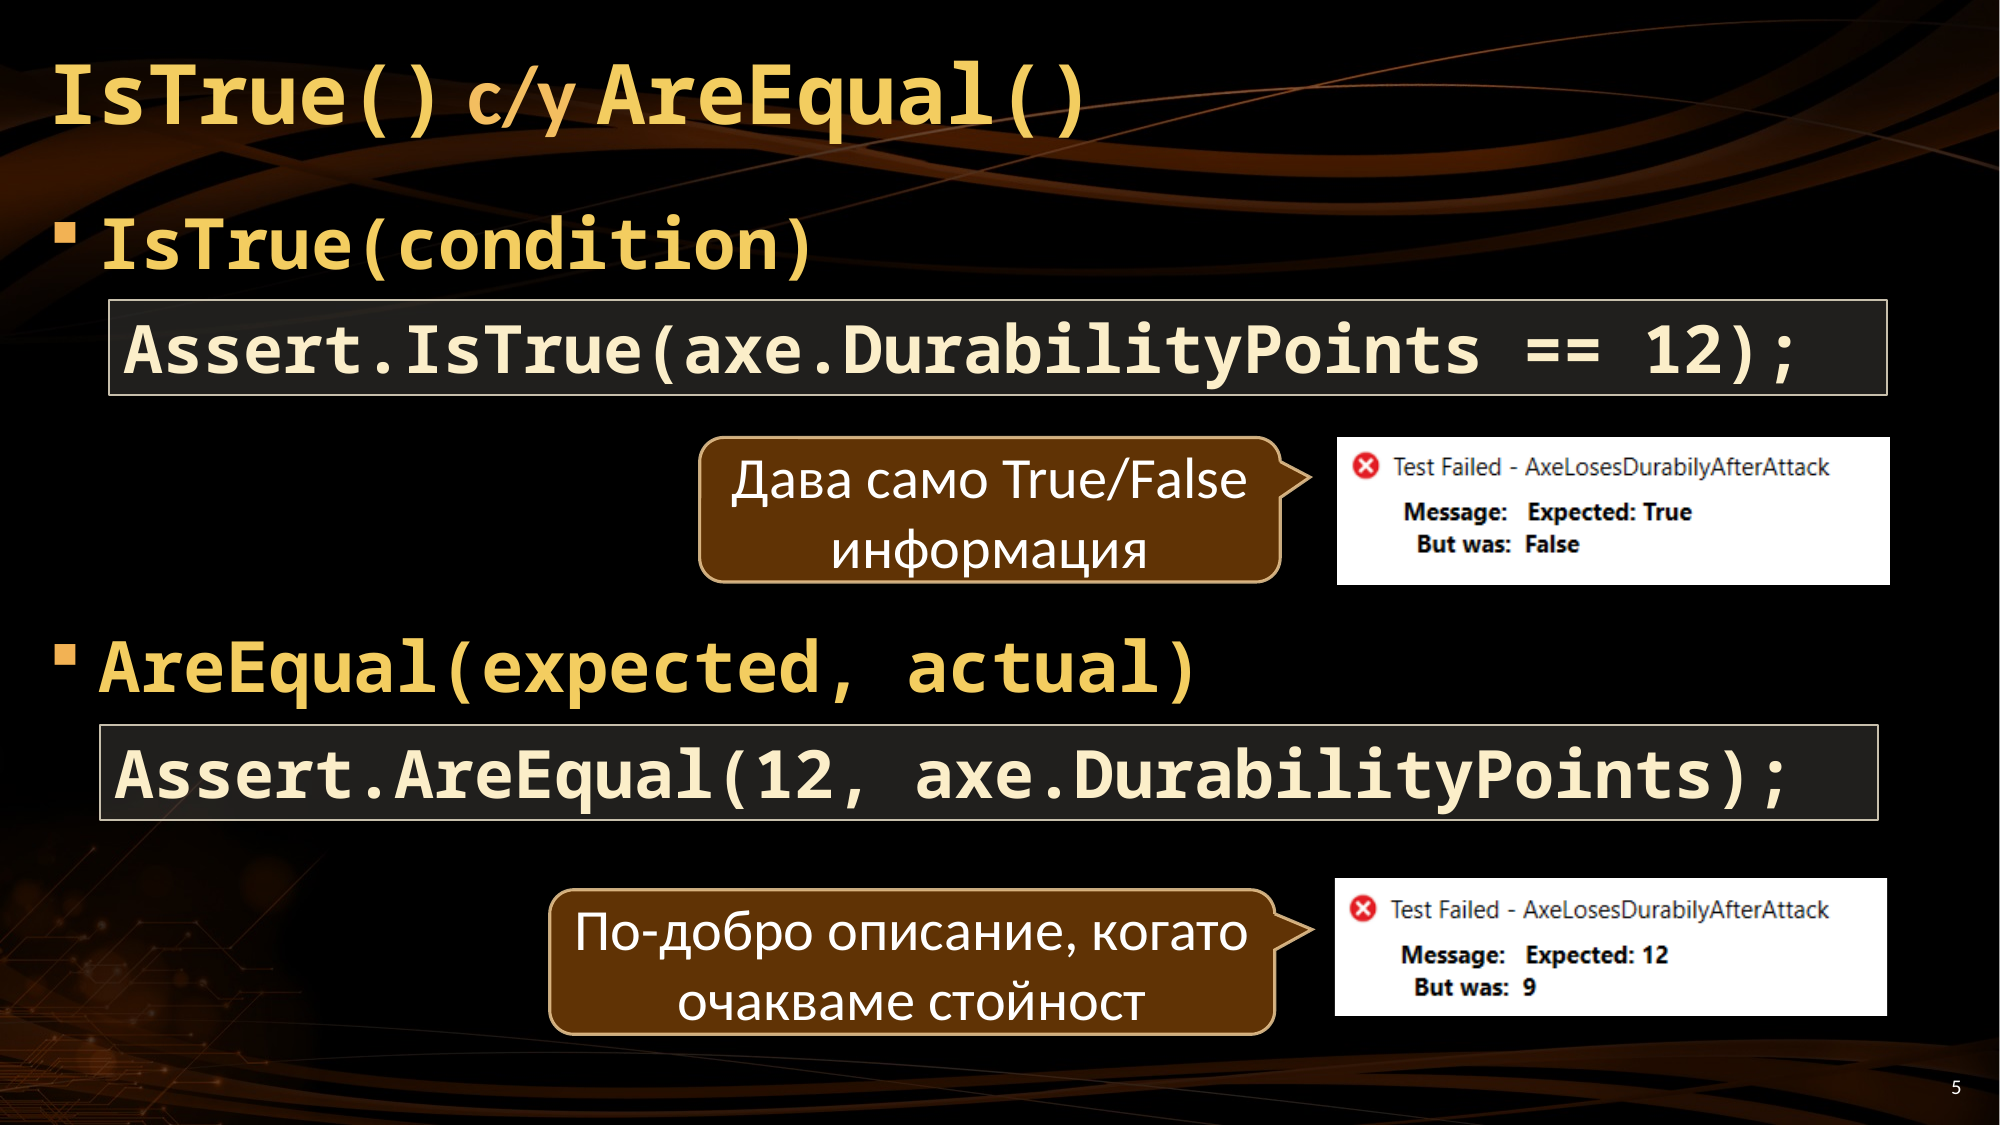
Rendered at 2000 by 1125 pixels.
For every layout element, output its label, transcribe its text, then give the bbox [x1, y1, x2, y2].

text_box Assert.IsTrue(axe.DurabilityPoints == 12); [108, 299, 1888, 395]
text_box Дава само True/False информация [698, 436, 1313, 584]
picture [0, 0, 2000, 1125]
slide_number 5 [1897, 1070, 1968, 1103]
list IsTrue(condition) AreEqual(expected, actual) [31, 189, 1968, 1103]
text_box Assert.AreEqual(12, axe.DurabilityPoints); [99, 724, 1878, 820]
text_box По-добро описание, когато очакваме стойност [548, 888, 1315, 1036]
title IsTrue() с/у AreEqual() [30, 6, 1968, 189]
